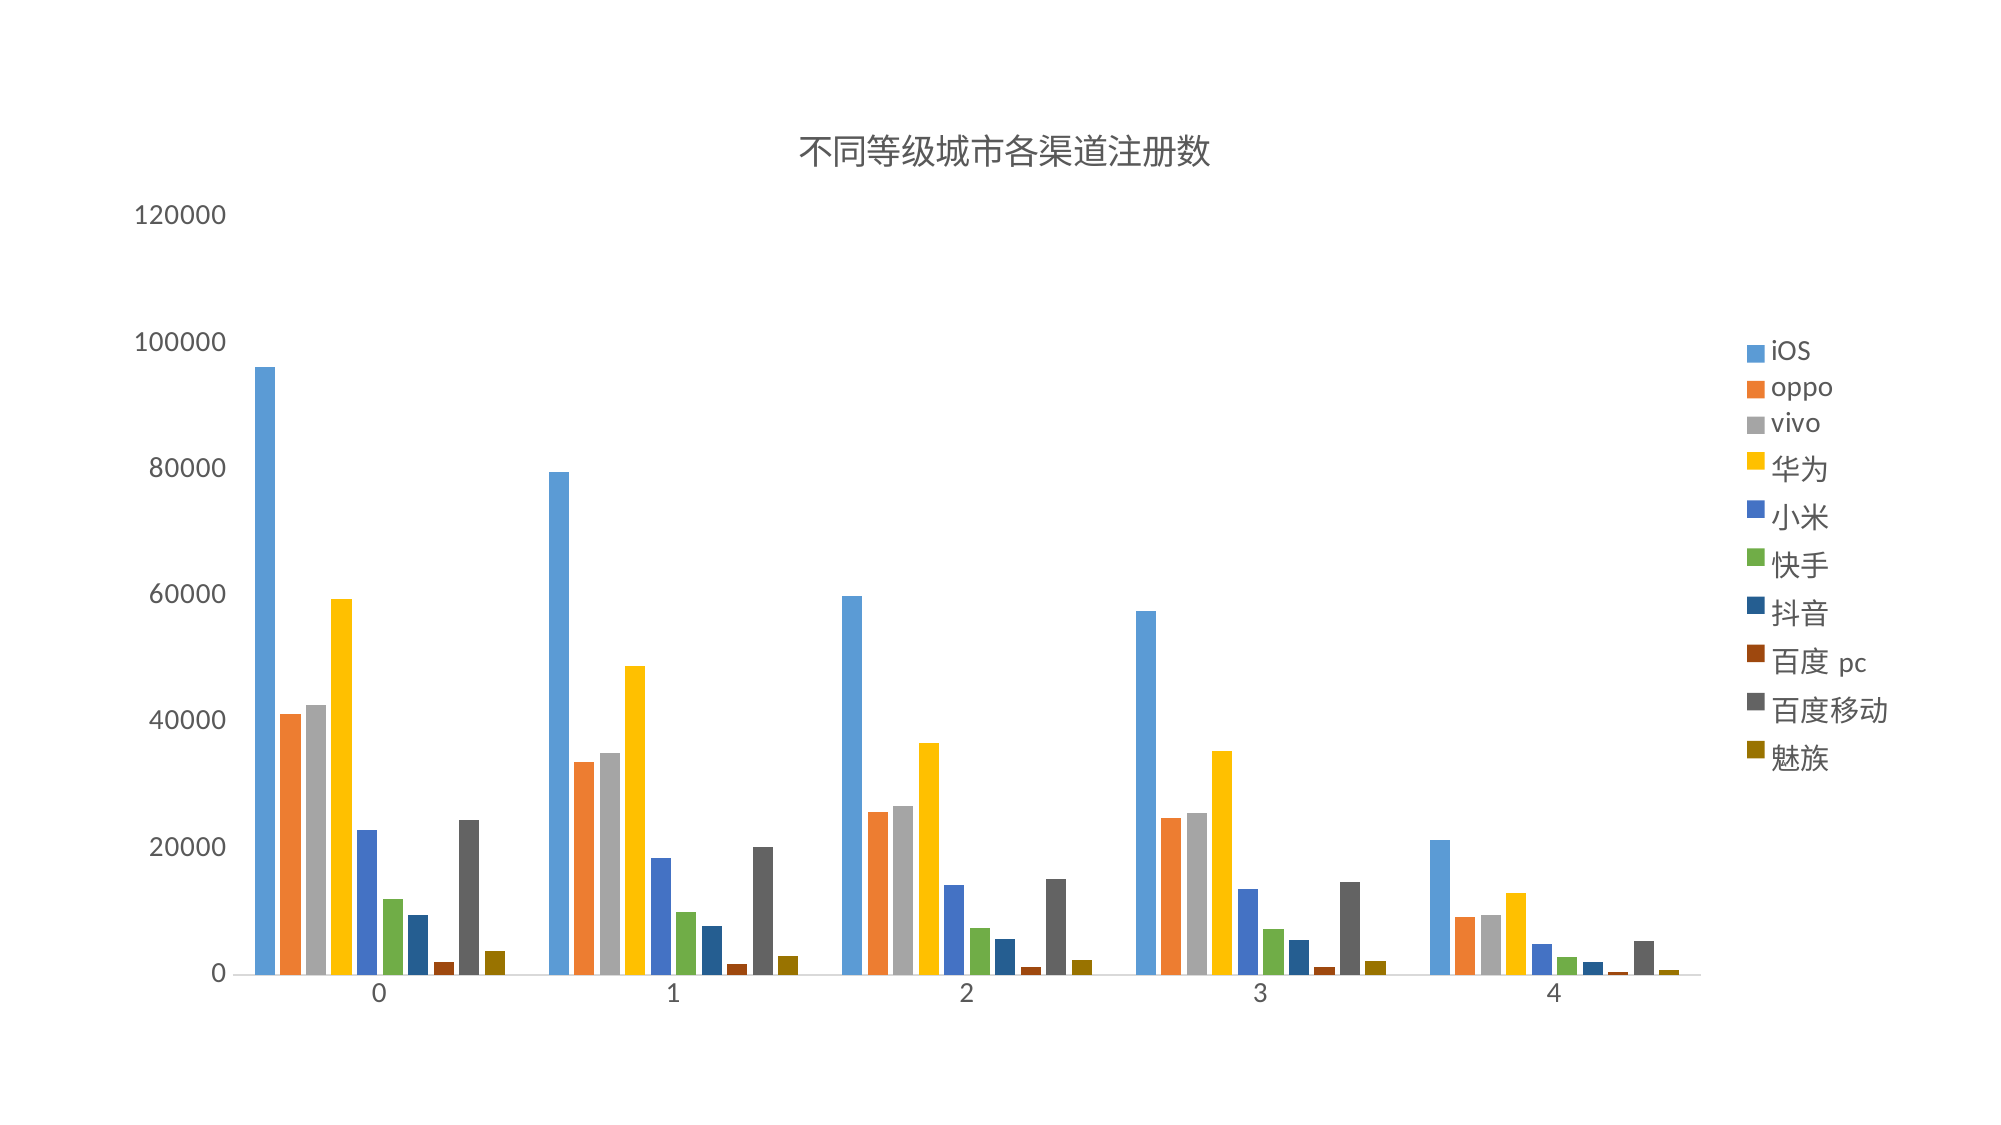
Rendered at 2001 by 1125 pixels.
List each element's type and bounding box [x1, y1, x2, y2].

chart [96, 86, 1912, 1030]
